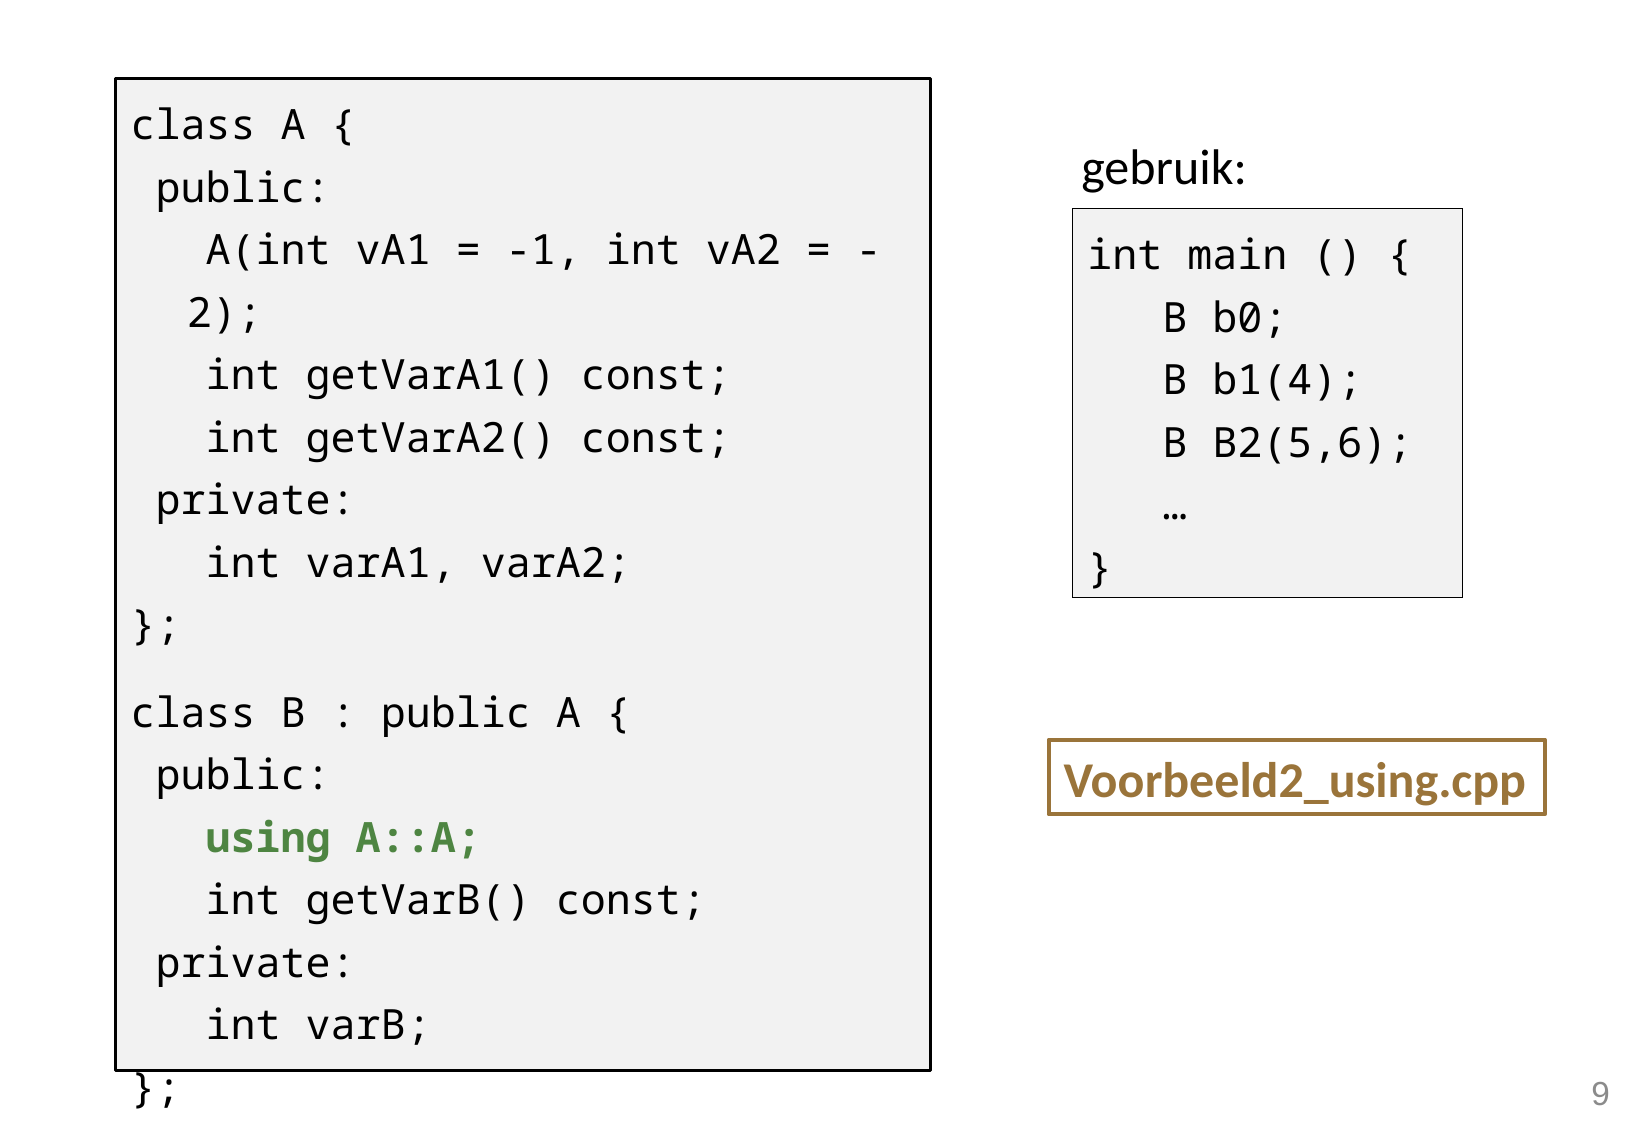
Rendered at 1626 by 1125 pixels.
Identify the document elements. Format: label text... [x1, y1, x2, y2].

text_box Voorbeeld2_using.cpp [1048, 739, 1545, 815]
text_box gebruik: [1066, 126, 1425, 202]
text_box int main () { B b0; B b1(4); B B2(5,6); … } [1072, 208, 1463, 598]
slide_number 9 [1245, 1061, 1625, 1122]
list class A { public: A(int vA1 = -1, int vA2 = -2); int getVarA1() const; int getVarA2() const; private: int varA1, varA2; }; class B : public A { public: using A::A; int getVarB() const; private: int varB; }; [115, 78, 931, 1071]
